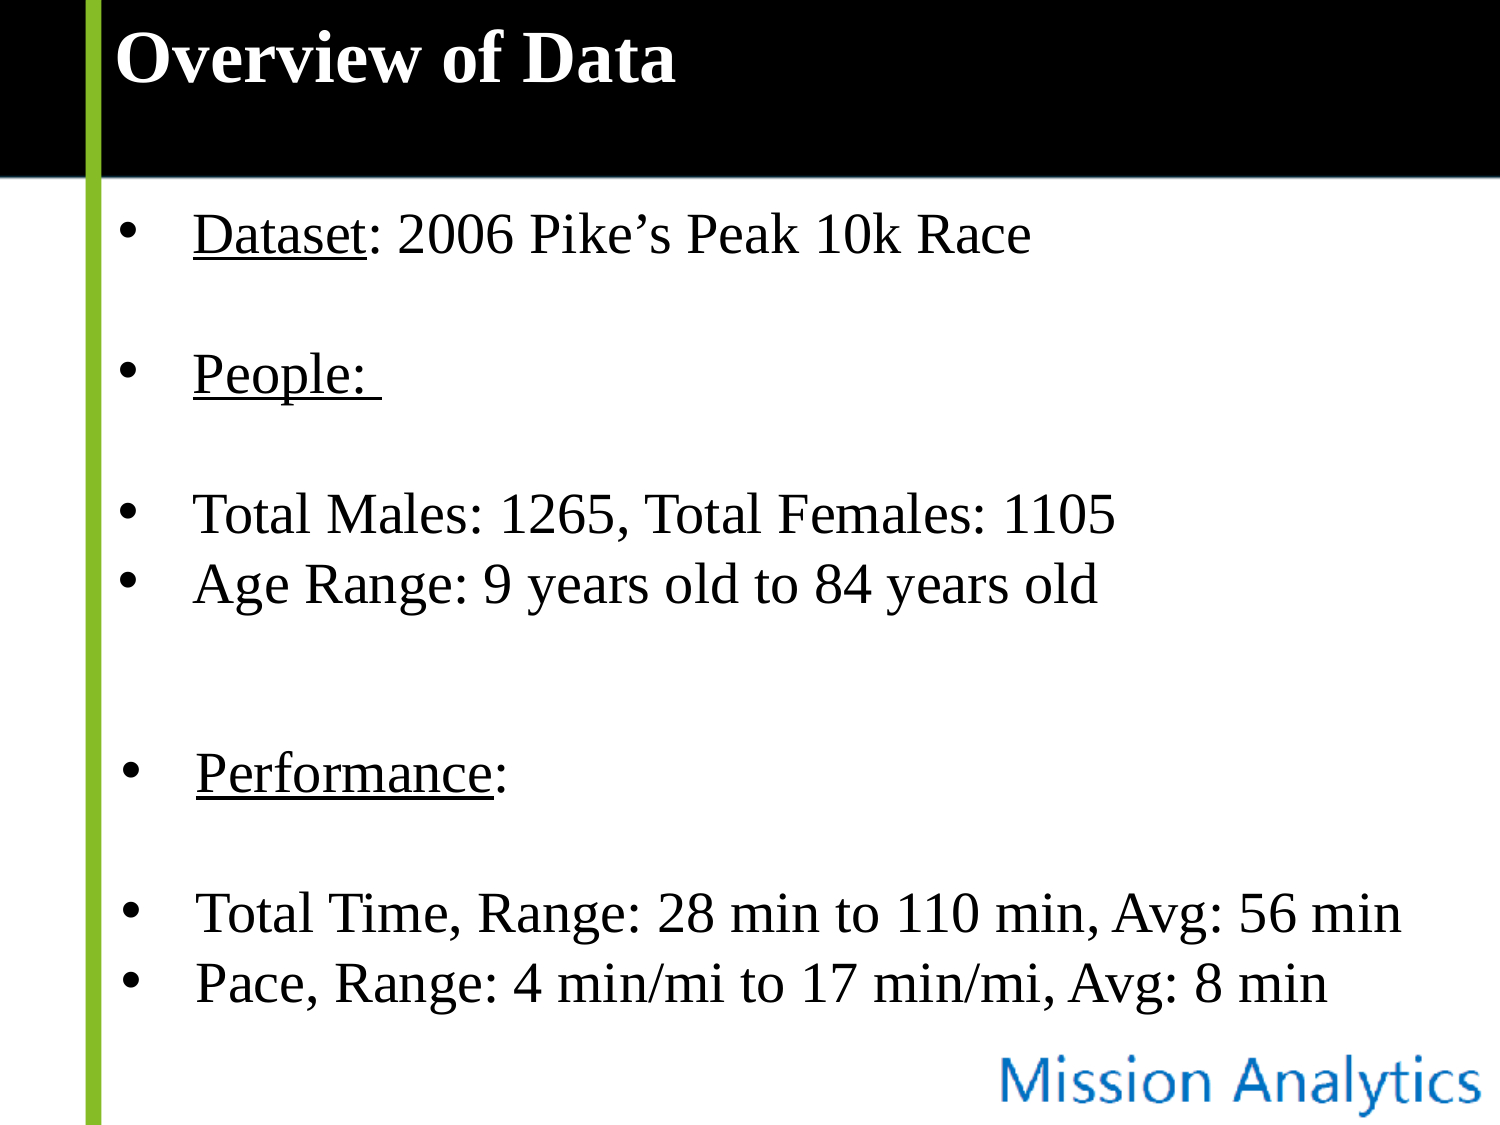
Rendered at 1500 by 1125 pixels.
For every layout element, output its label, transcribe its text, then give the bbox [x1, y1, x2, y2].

text_box Performance: Total Time, Range: 28 min to 110 min, Avg: 56 min Pace, Range: 4 min/mi to 17 min/mi, Avg: 8 min [106, 657, 1500, 1092]
picture [0, 0, 1500, 1125]
list Overview of Data [99, 0, 1438, 175]
list Dataset: 2006 Pike’s Peak 10k Race People: Total Males: 1265, Total Females: 1105 Age Range: 9 years old to 84 years old [103, 187, 1438, 658]
